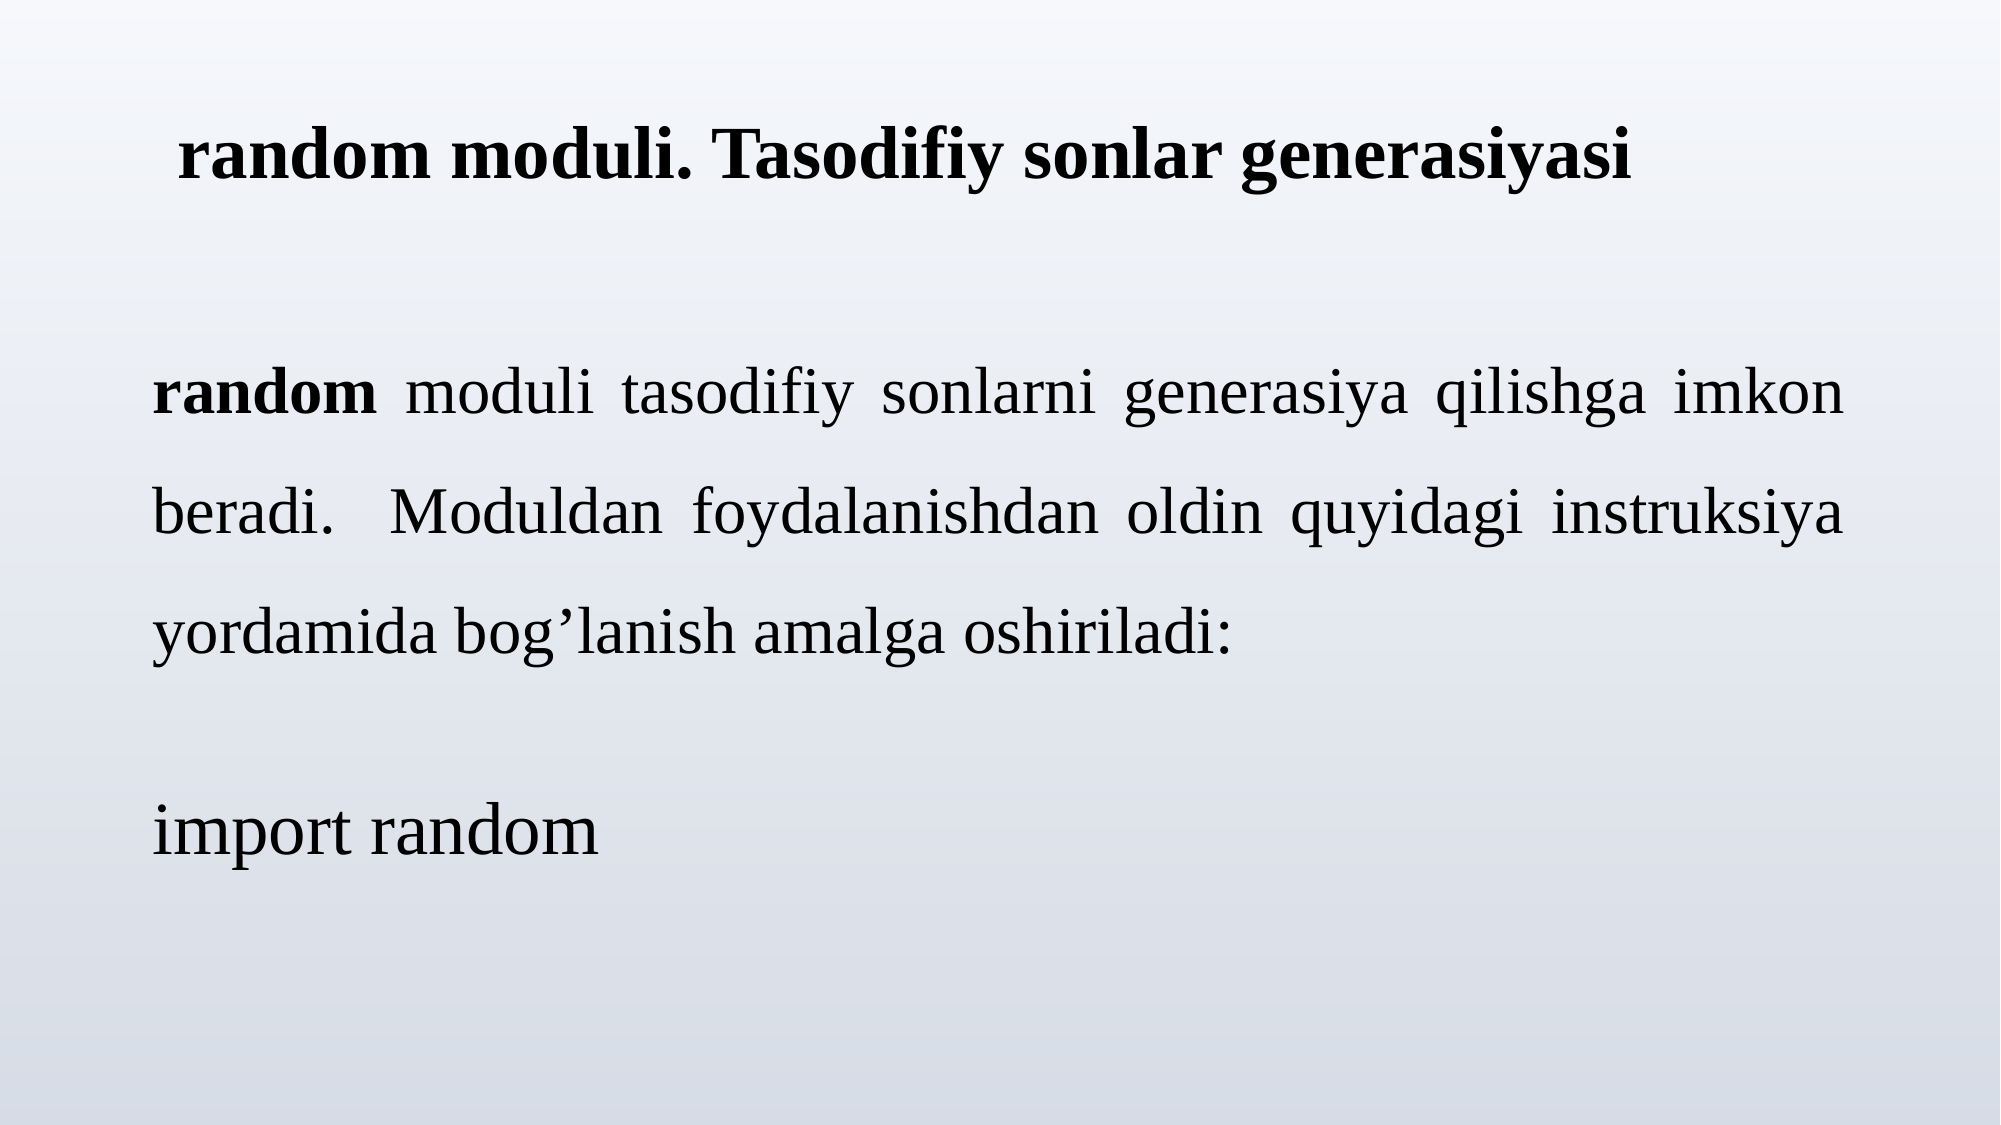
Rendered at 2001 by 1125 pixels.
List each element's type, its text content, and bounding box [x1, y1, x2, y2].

list random moduli tasodifiy sonlarni generasiya qilishga imkon beradi. Moduldan foydalanishdan oldin quyidagi instruksiya yordamida bog’lanish amalga oshiriladi: import random [137, 299, 1863, 1014]
text_box random moduli. Tasodifiy sonlar generasiyasi [162, 45, 1888, 263]
